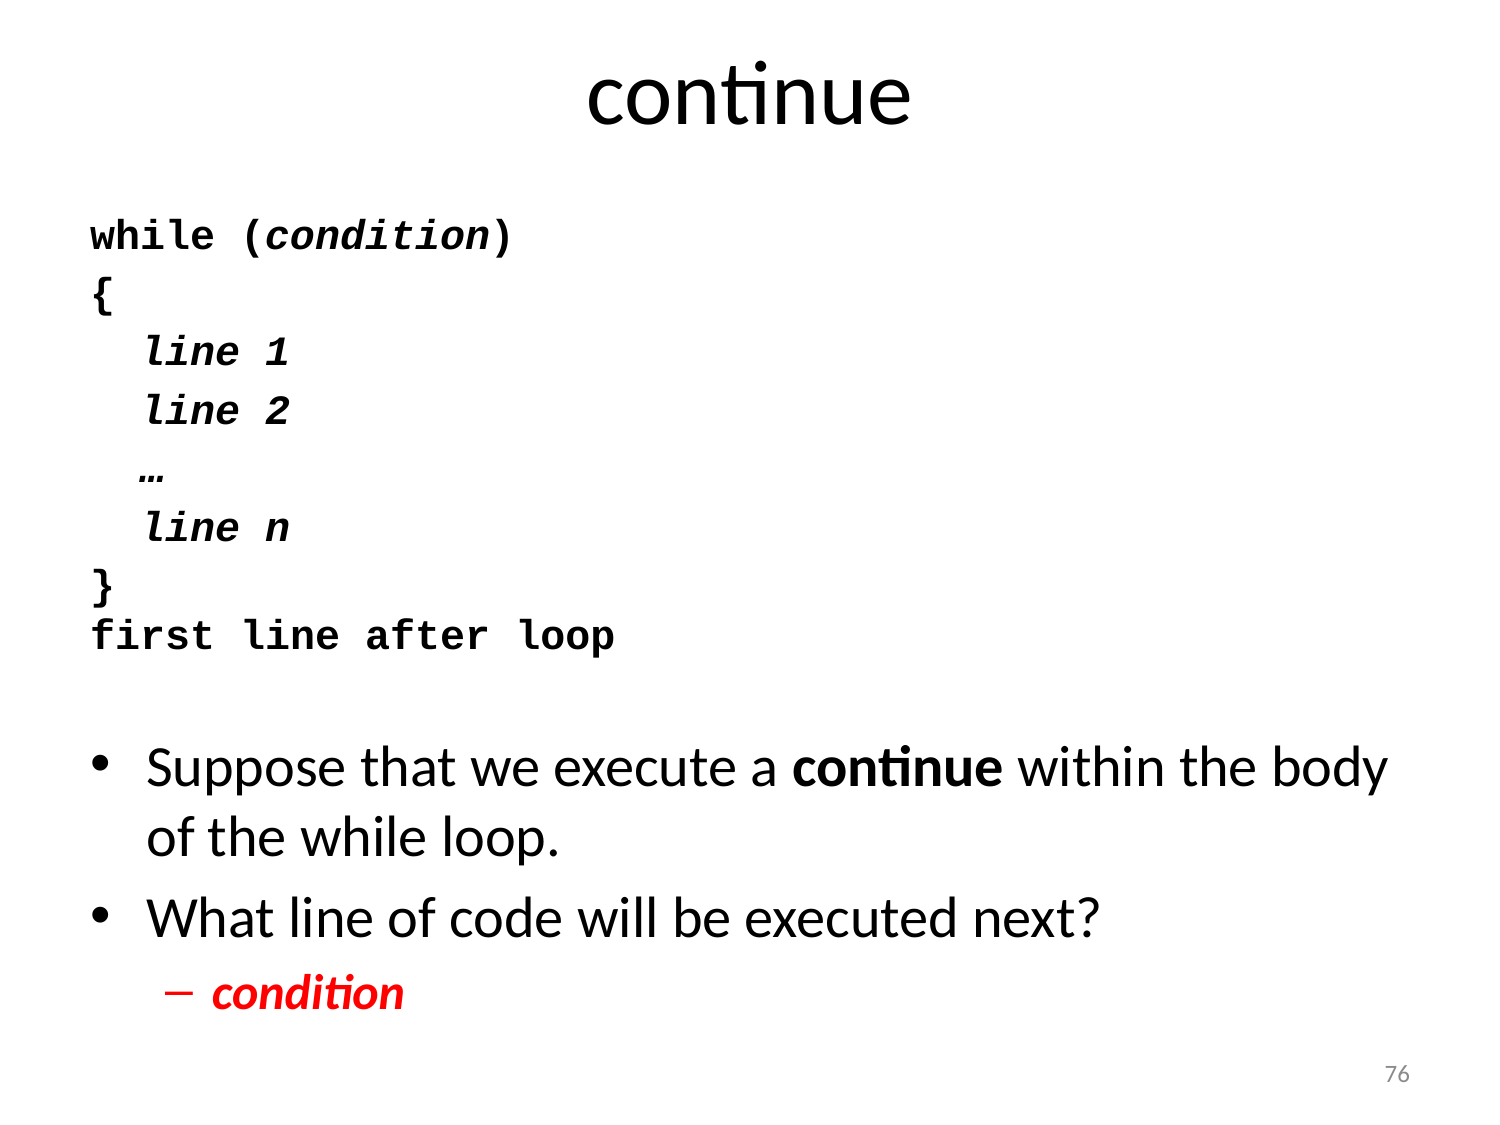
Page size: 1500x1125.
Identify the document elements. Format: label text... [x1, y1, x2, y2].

list while (condition) { line 1 line 2 … line n } first line after loop Suppose that we execute a continue within the body of the while loop. What line of code will be executed next? condition [75, 200, 1425, 943]
slide_number 76 [1074, 1042, 1425, 1103]
title continue [75, 12, 1425, 163]
